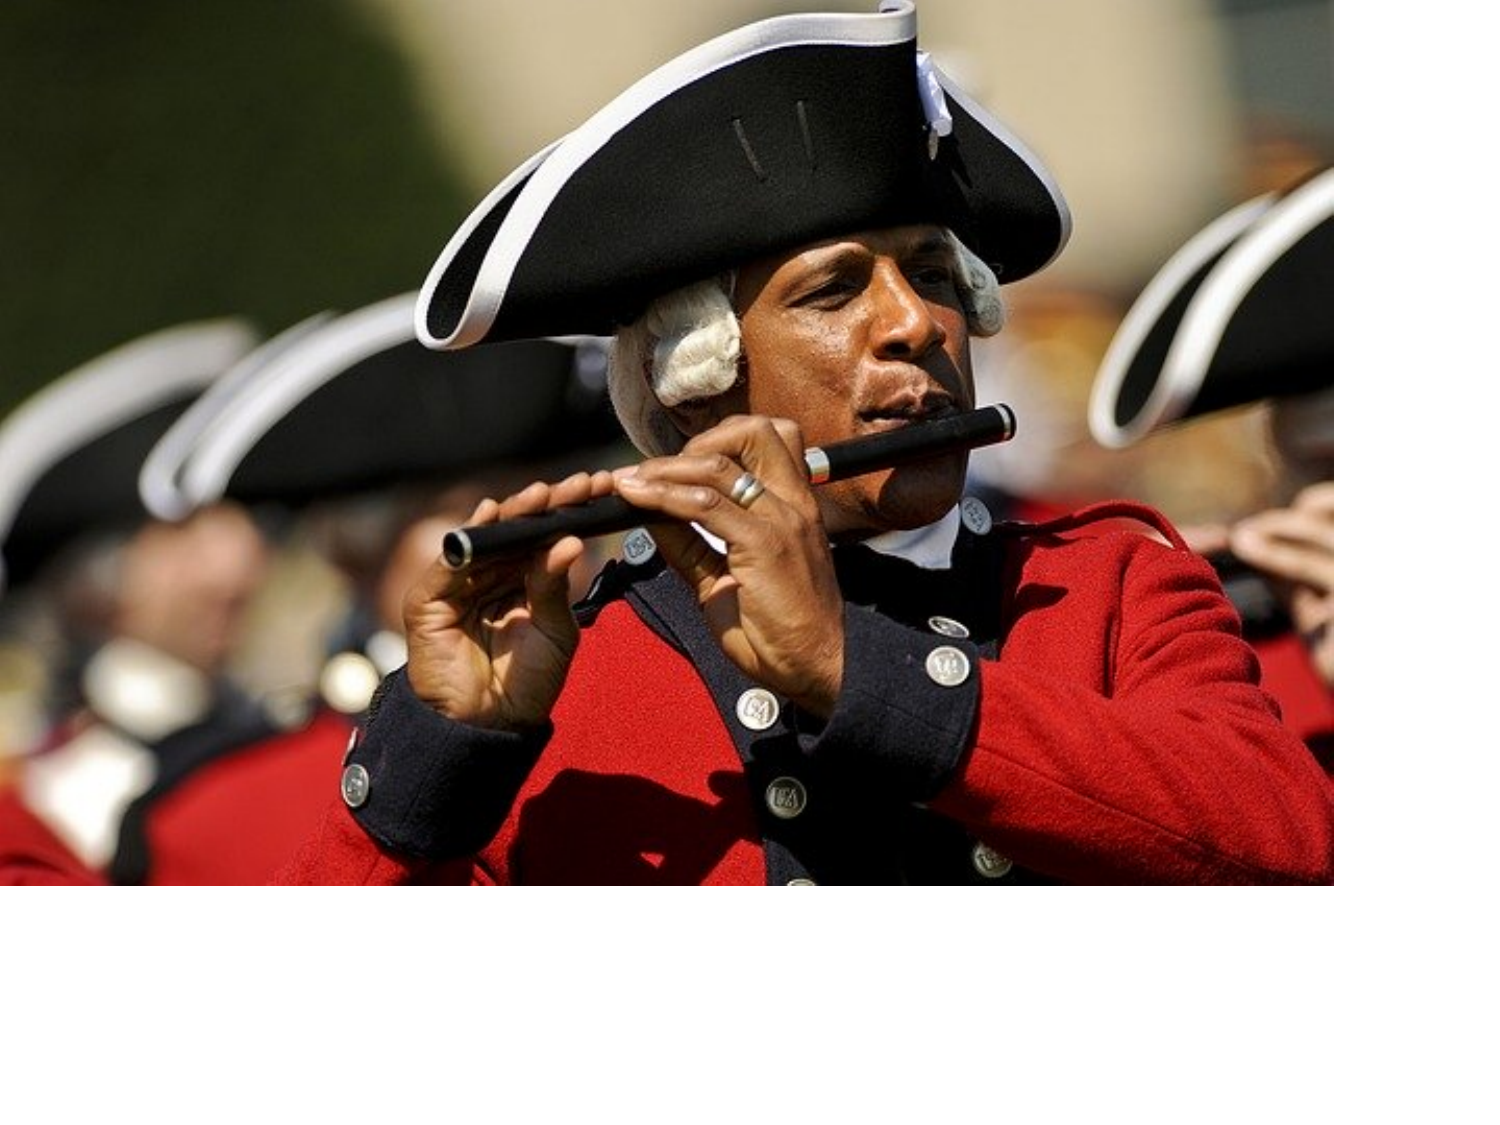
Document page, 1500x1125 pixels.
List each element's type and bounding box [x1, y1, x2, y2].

picture [0, 0, 1334, 886]
